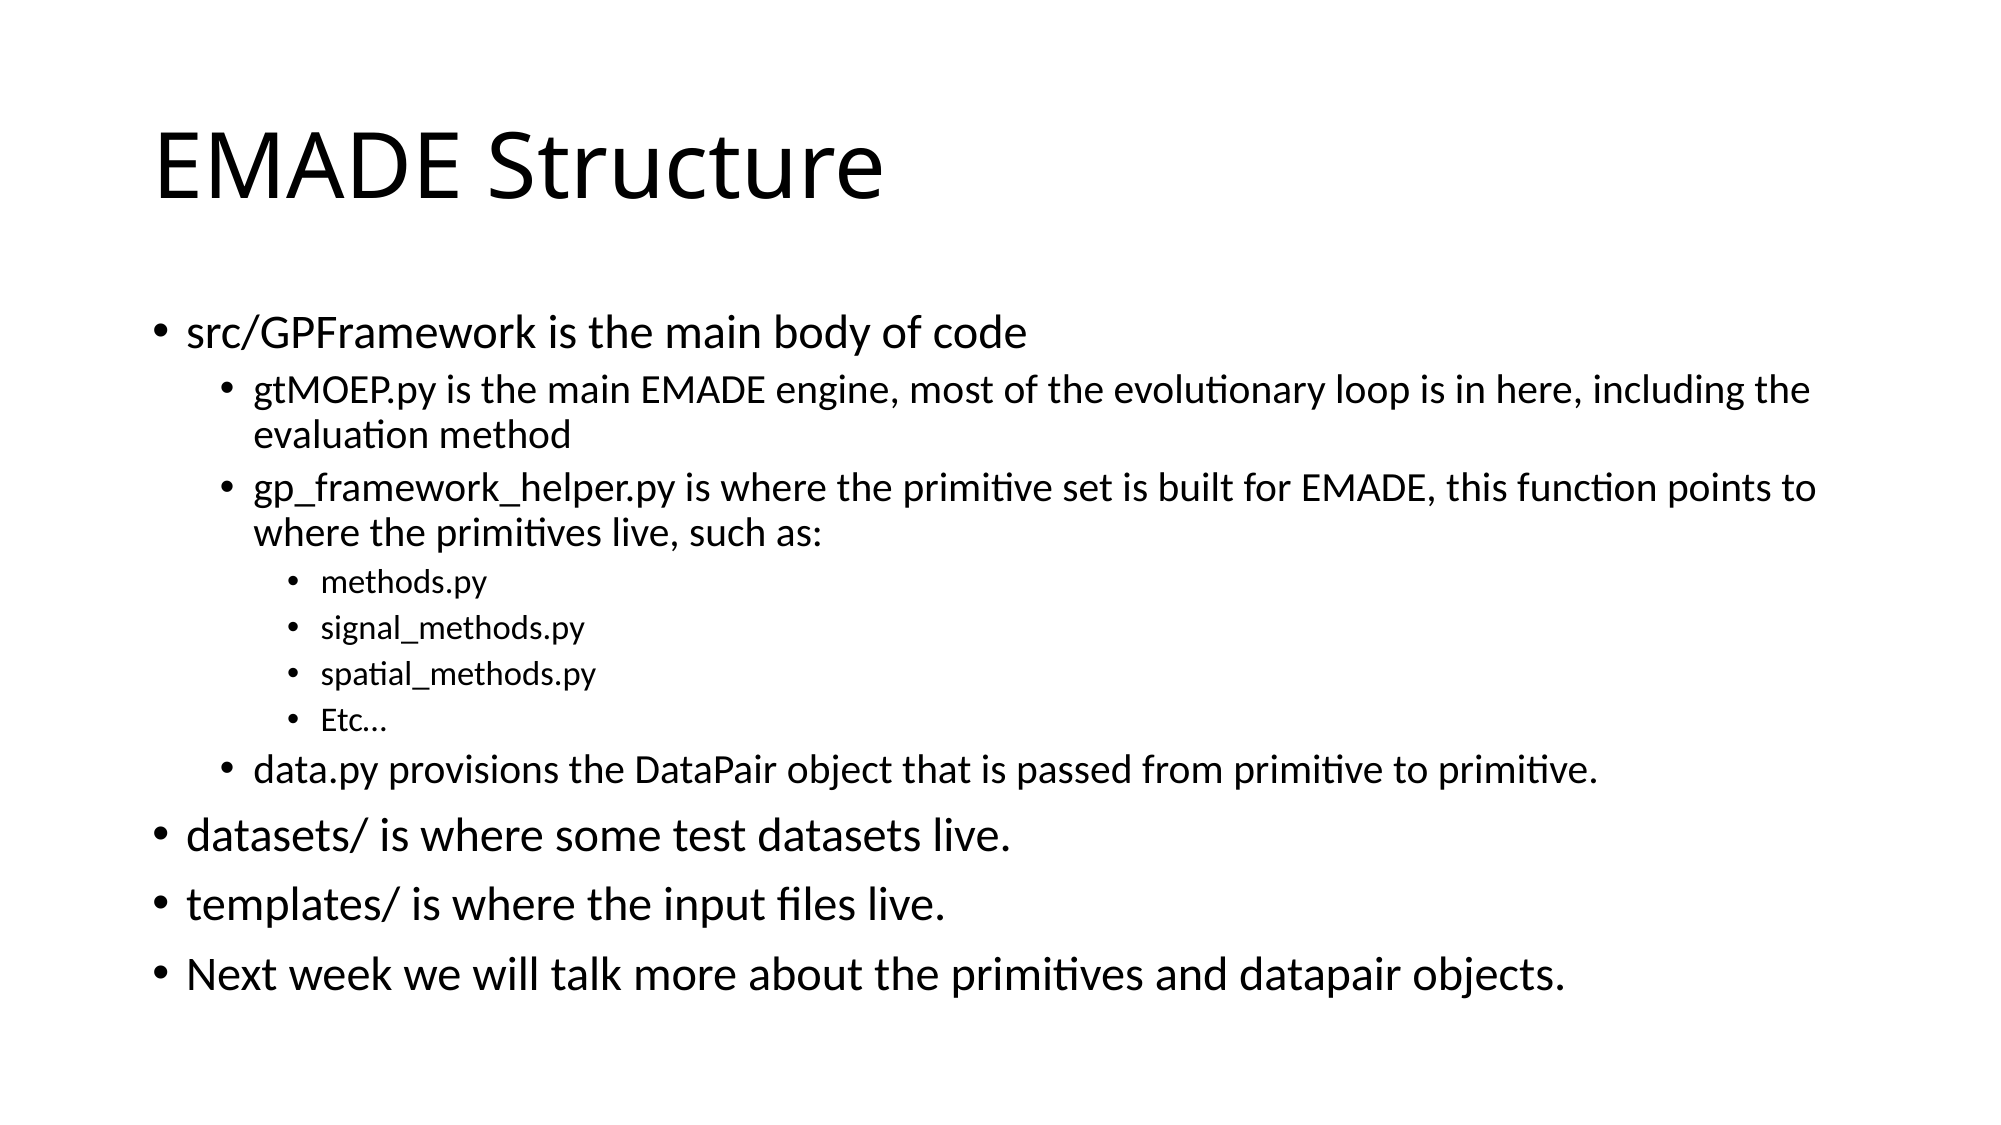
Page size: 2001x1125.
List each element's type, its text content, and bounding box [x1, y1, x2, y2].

title EMADE Structure [137, 59, 1863, 278]
list src/GPFramework is the main body of code gtMOEP.py is the main EMADE engine, most of the evolutionary loop is in here, including the evaluation method gp_framework_helper.py is where the primitive set is built for EMADE, this function points to where the primitives live, such as: methods.py signal_methods.py spatial_methods.py Etc… data.py provisions the DataPair object that is passed from primitive to primitive. datasets/ is where some test datasets live. templates/ is where the input files live. Next week we will talk more about the primitives and datapair objects. [137, 299, 1863, 1014]
